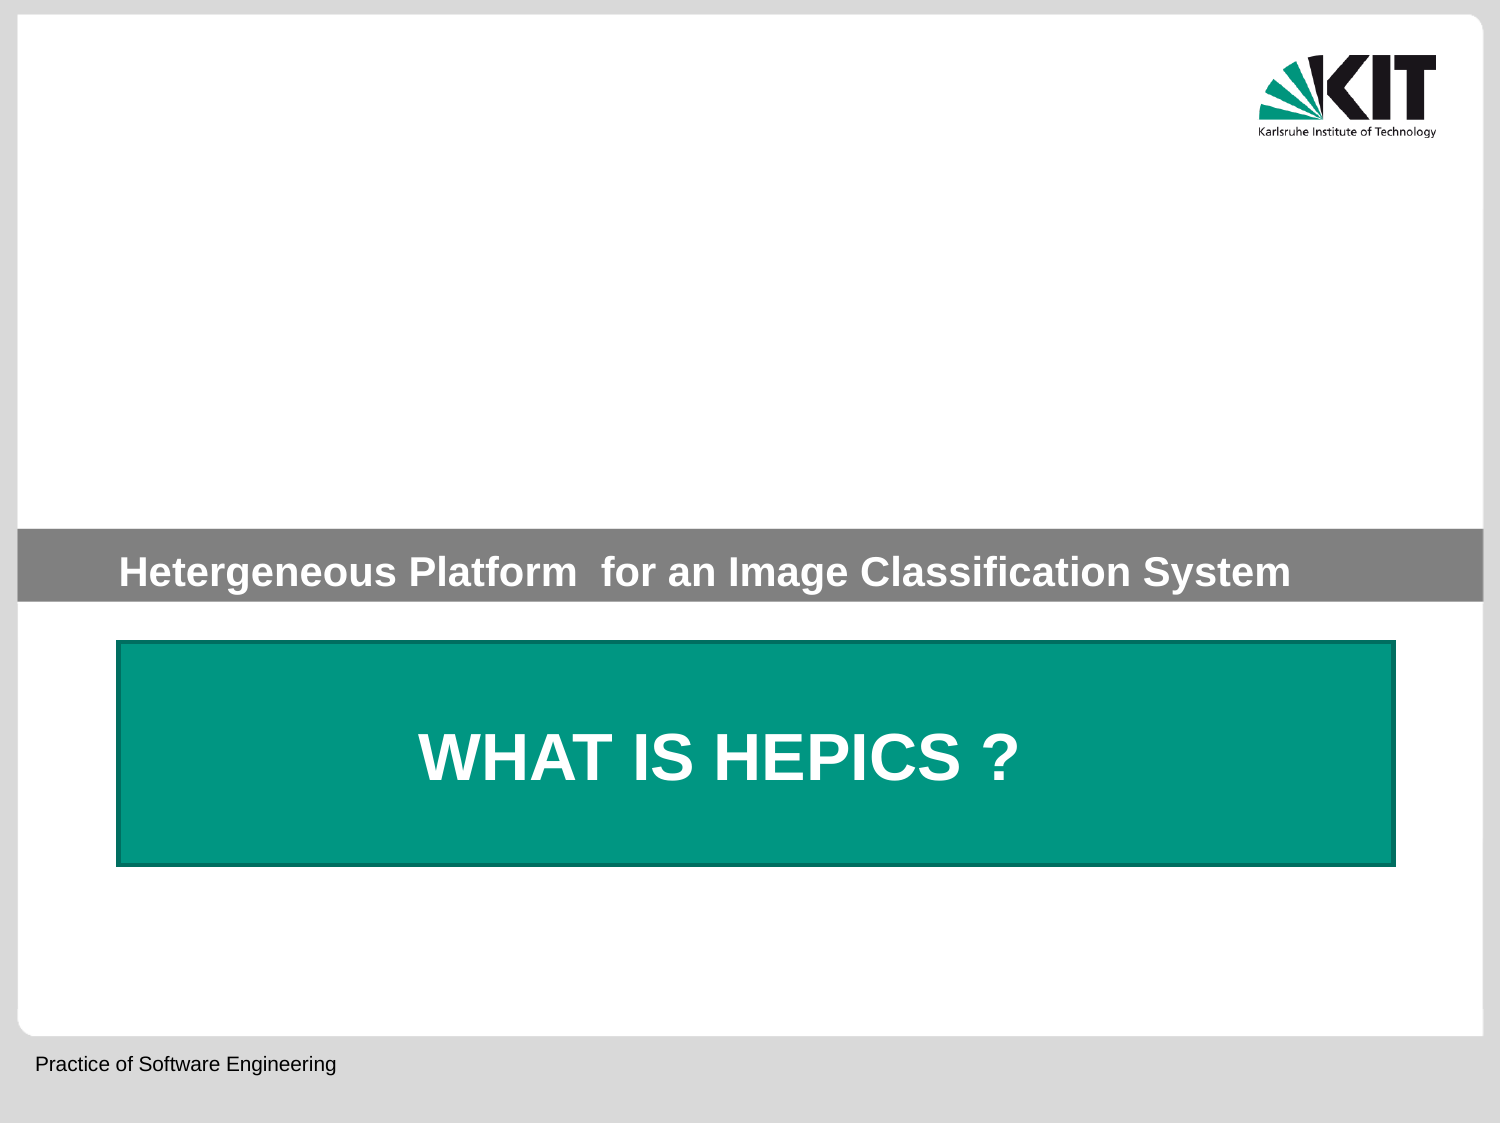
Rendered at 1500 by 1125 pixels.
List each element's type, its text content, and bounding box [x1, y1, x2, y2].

title What is hepics ? [116, 640, 1396, 867]
list Hetergeneous Platform for an Image Classification System [118, 442, 1394, 596]
picture [0, 0, 1500, 1123]
footer Practice of Software Engineering [34, 1050, 854, 1111]
